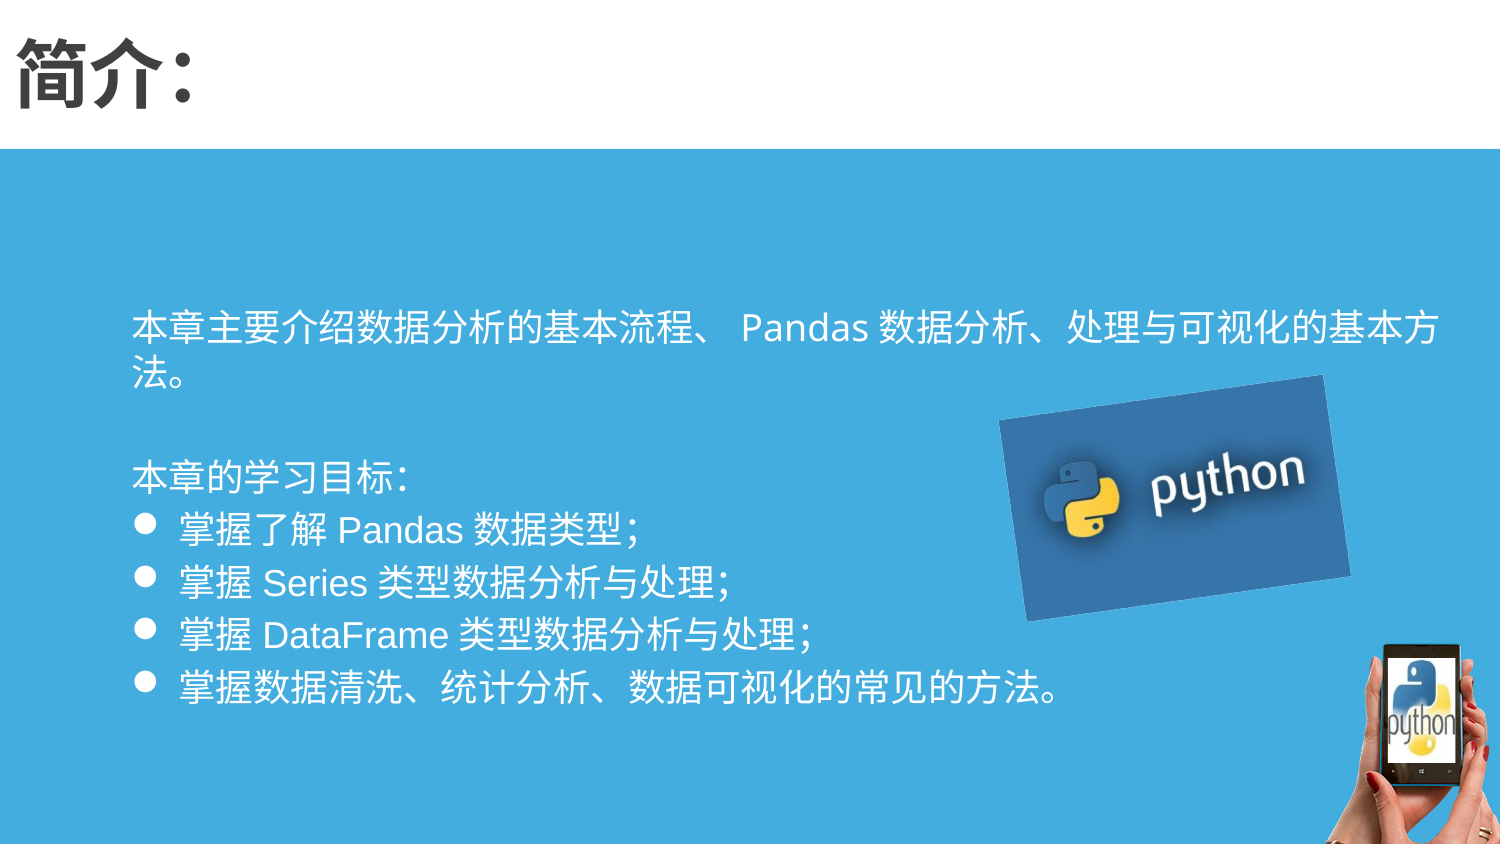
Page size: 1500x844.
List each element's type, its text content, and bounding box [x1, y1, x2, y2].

list 本章主要介绍数据分析的基本流程、Pandas数据分析、处理与可视化的基本方法。 本章的学习目标： 掌握了解Pandas数据类型； 掌握Series类型数据分析与处理； 掌握DataFrame类型数据分析与处理； 掌握数据清洗、统计分析、数据可视化的常见的方法。 [66, 296, 1461, 788]
title 简介： [0, 0, 1500, 146]
picture [0, 146, 1500, 844]
